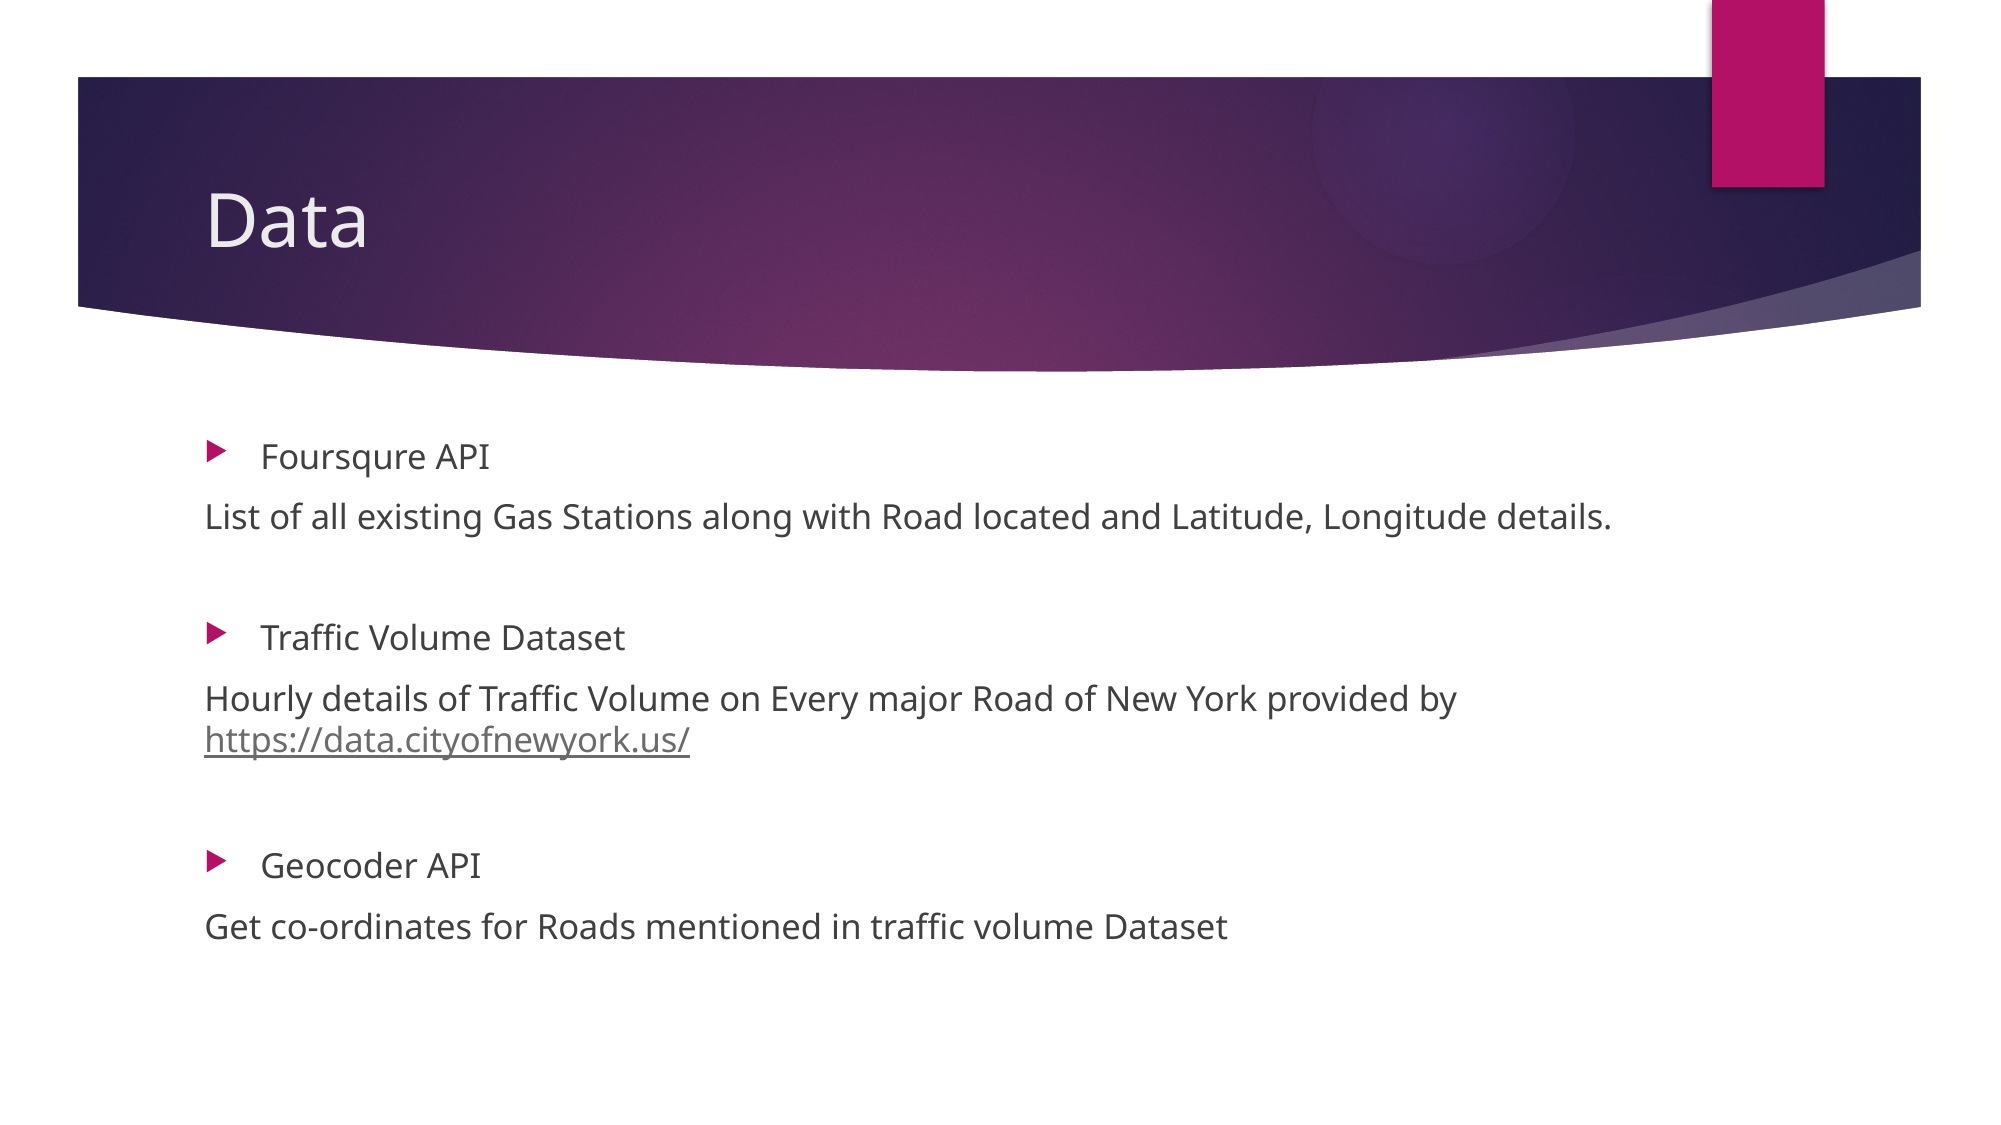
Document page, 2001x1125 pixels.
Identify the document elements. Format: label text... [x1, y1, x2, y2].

title Data [189, 159, 1627, 276]
list Foursqure API List of all existing Gas Stations along with Road located and Latitude, Longitude details. Traffic Volume Dataset Hourly details of Traffic Volume on Every major Road of New York provided by https://data.cityofnewyork.us/ Geocoder API Get co-ordinates for Roads mentioned in traffic volume Dataset [189, 427, 1638, 988]
